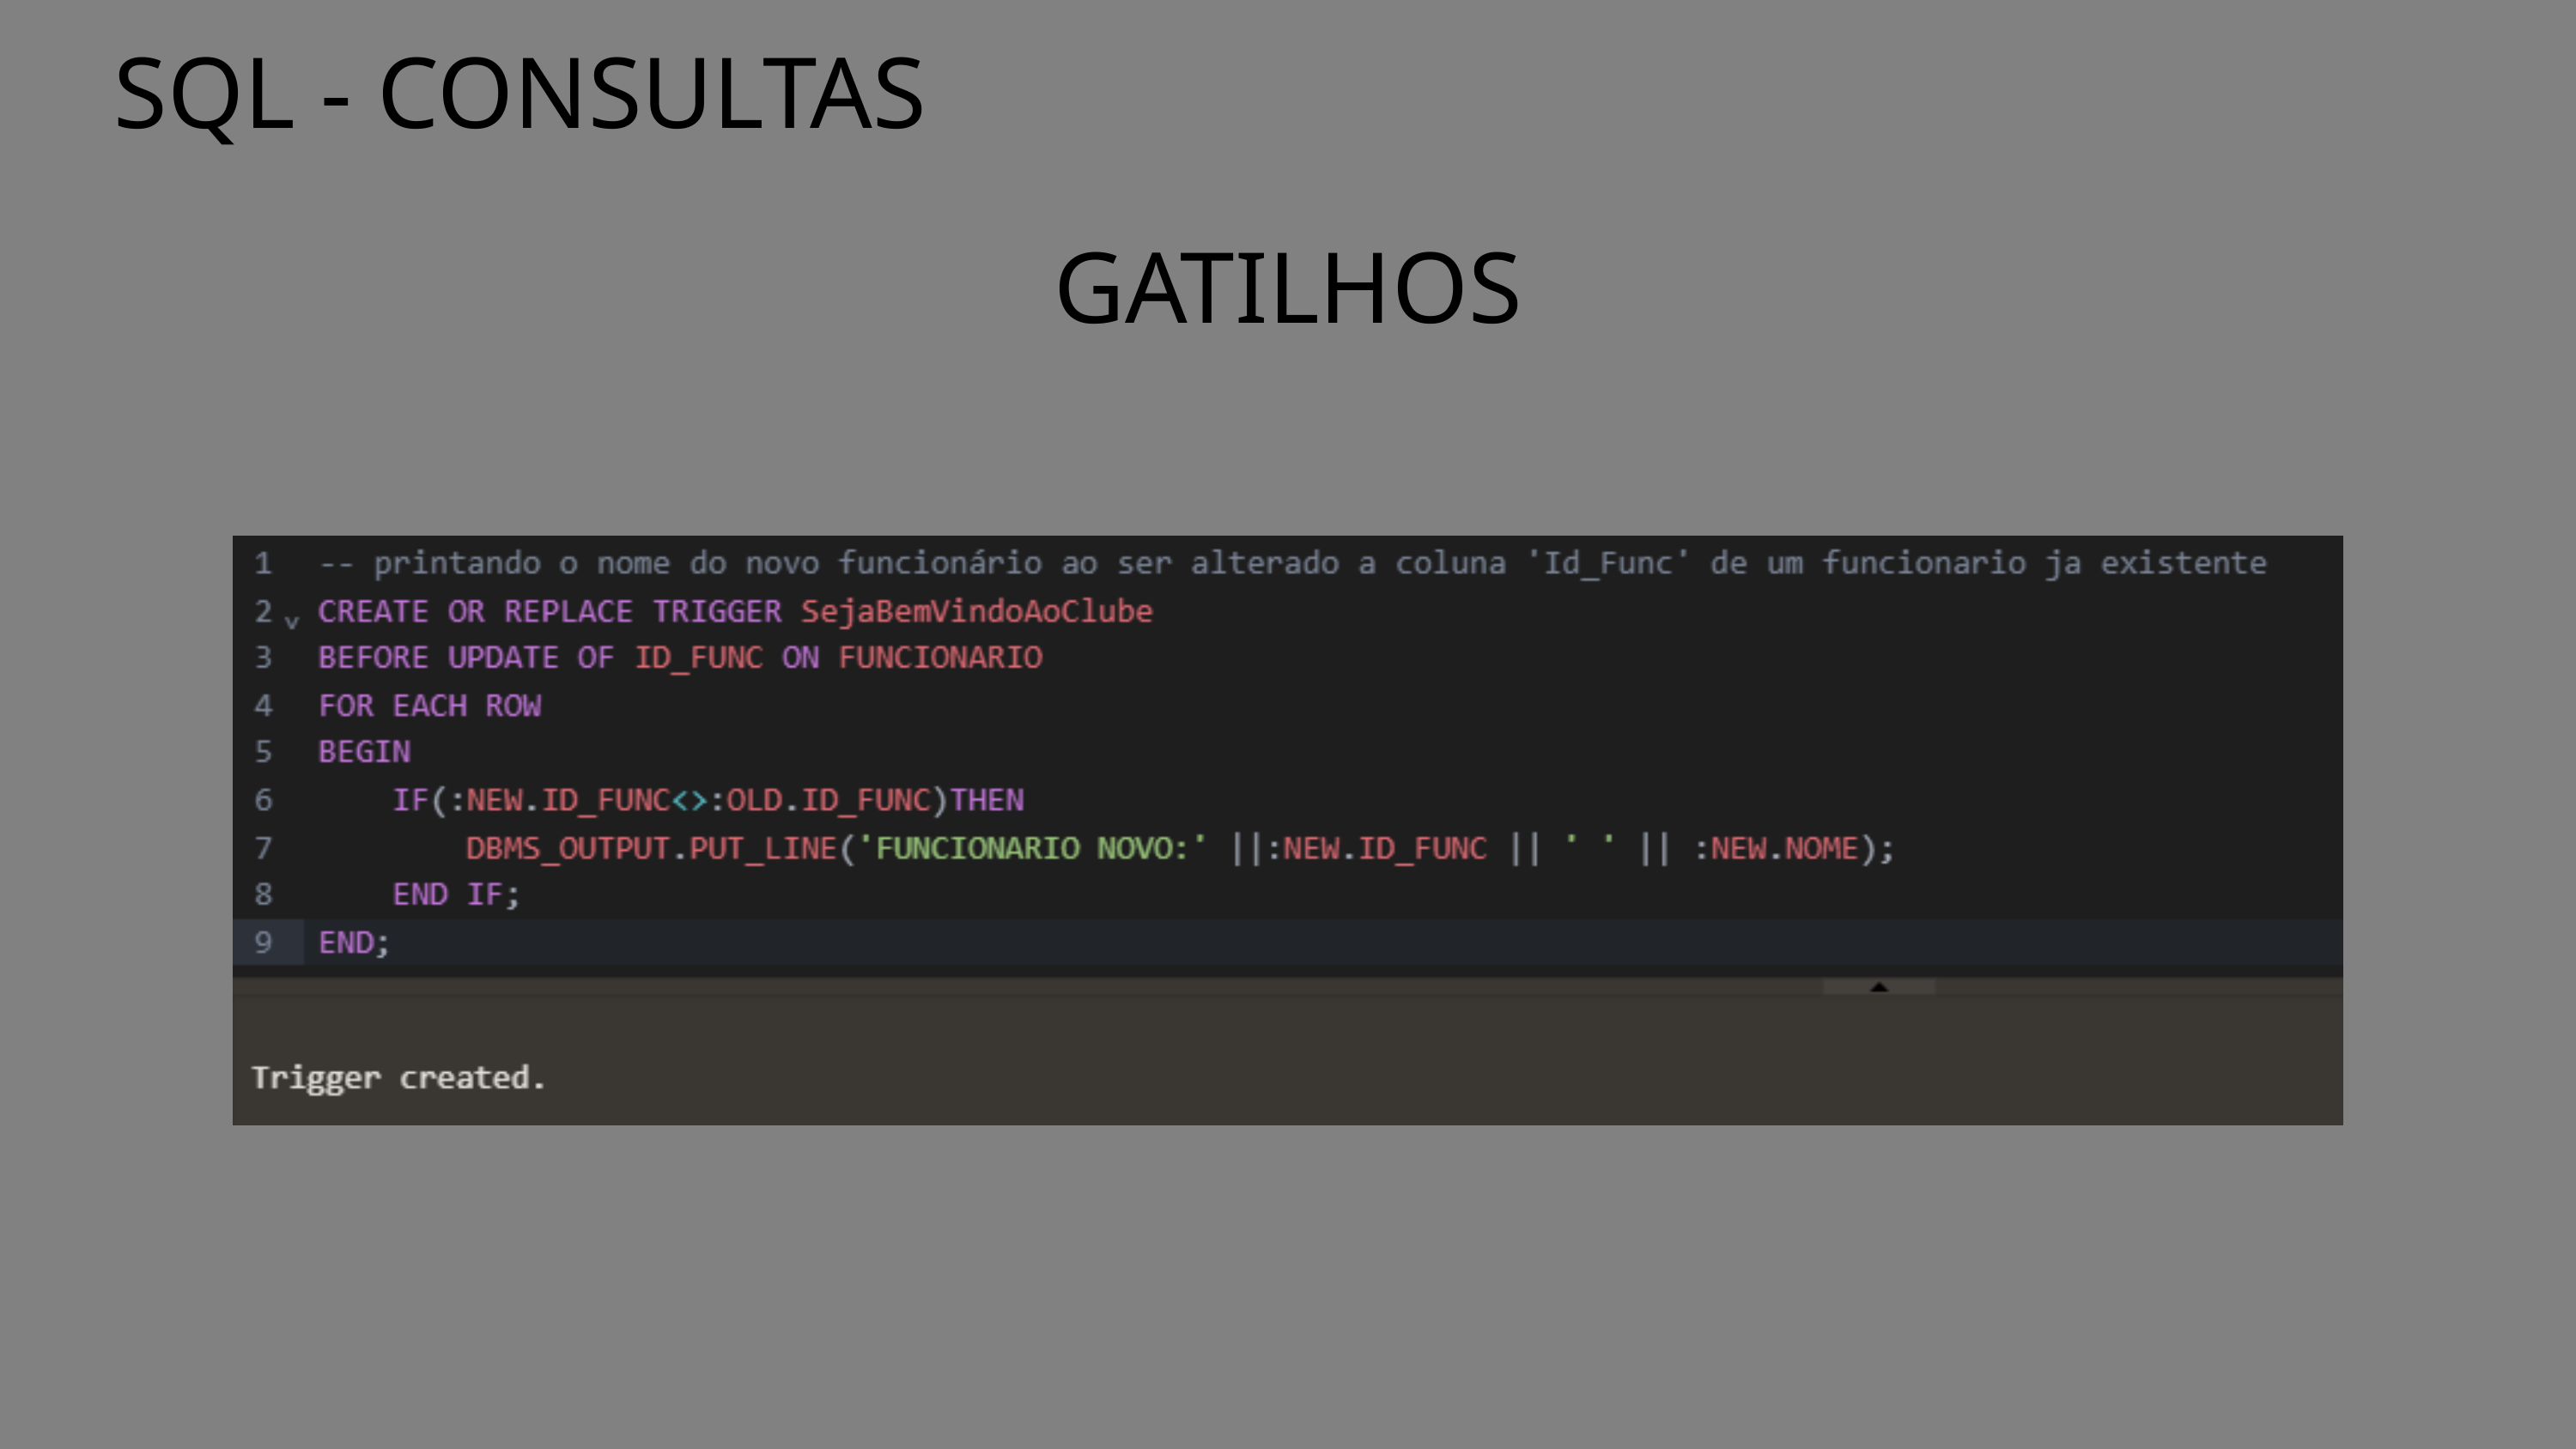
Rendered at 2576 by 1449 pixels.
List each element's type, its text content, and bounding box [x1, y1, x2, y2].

text_box [233, 536, 2343, 1125]
text_box GATILHOS [1042, 205, 1534, 343]
text_box SQL - CONSULTAS [46, 10, 994, 422]
